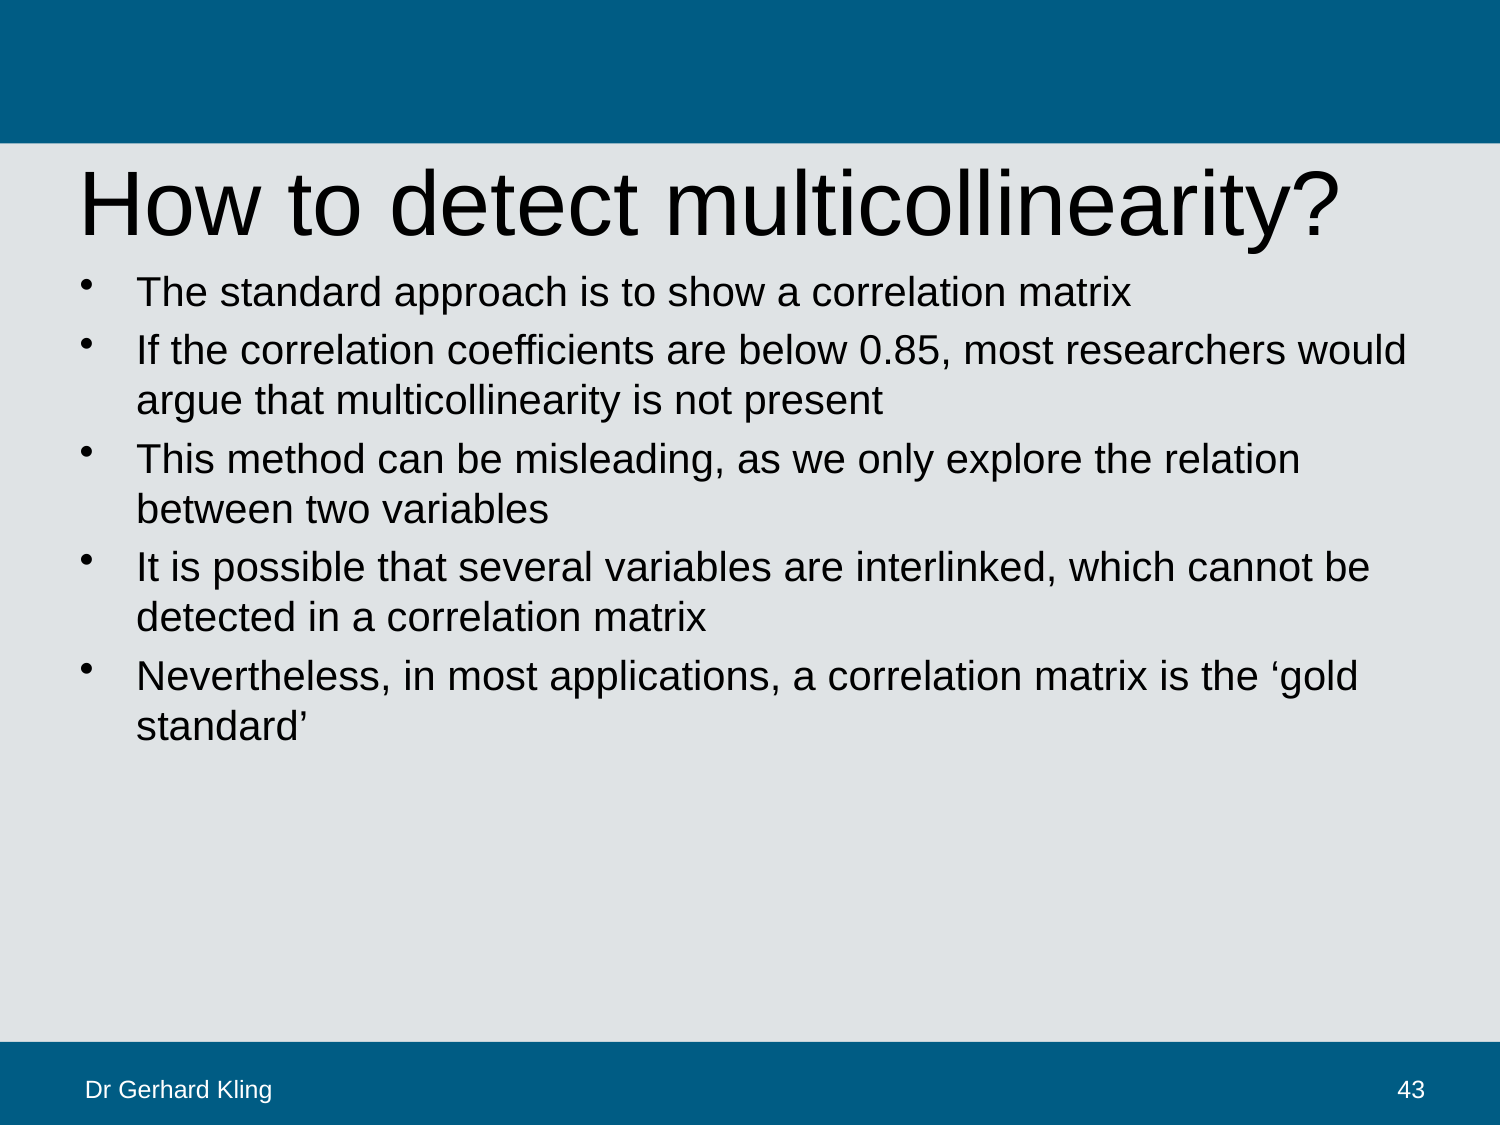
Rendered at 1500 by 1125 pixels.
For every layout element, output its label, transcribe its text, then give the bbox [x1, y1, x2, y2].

list The standard approach is to show a correlation matrix If the correlation coefficients are below 0.85, most researchers would argue that multicollinearity is not present This method can be misleading, as we only explore the relation between two variables It is possible that several variables are interlinked, which cannot be detected in a correlation matrix Nevertheless, in most applications, a correlation matrix is the ‘gold standard’ [75, 262, 1425, 1005]
title How to detect multicollinearity? [73, 152, 1424, 247]
text_box 43 [1382, 1066, 1489, 1112]
text_box Dr Gerhard Kling [70, 1066, 563, 1112]
